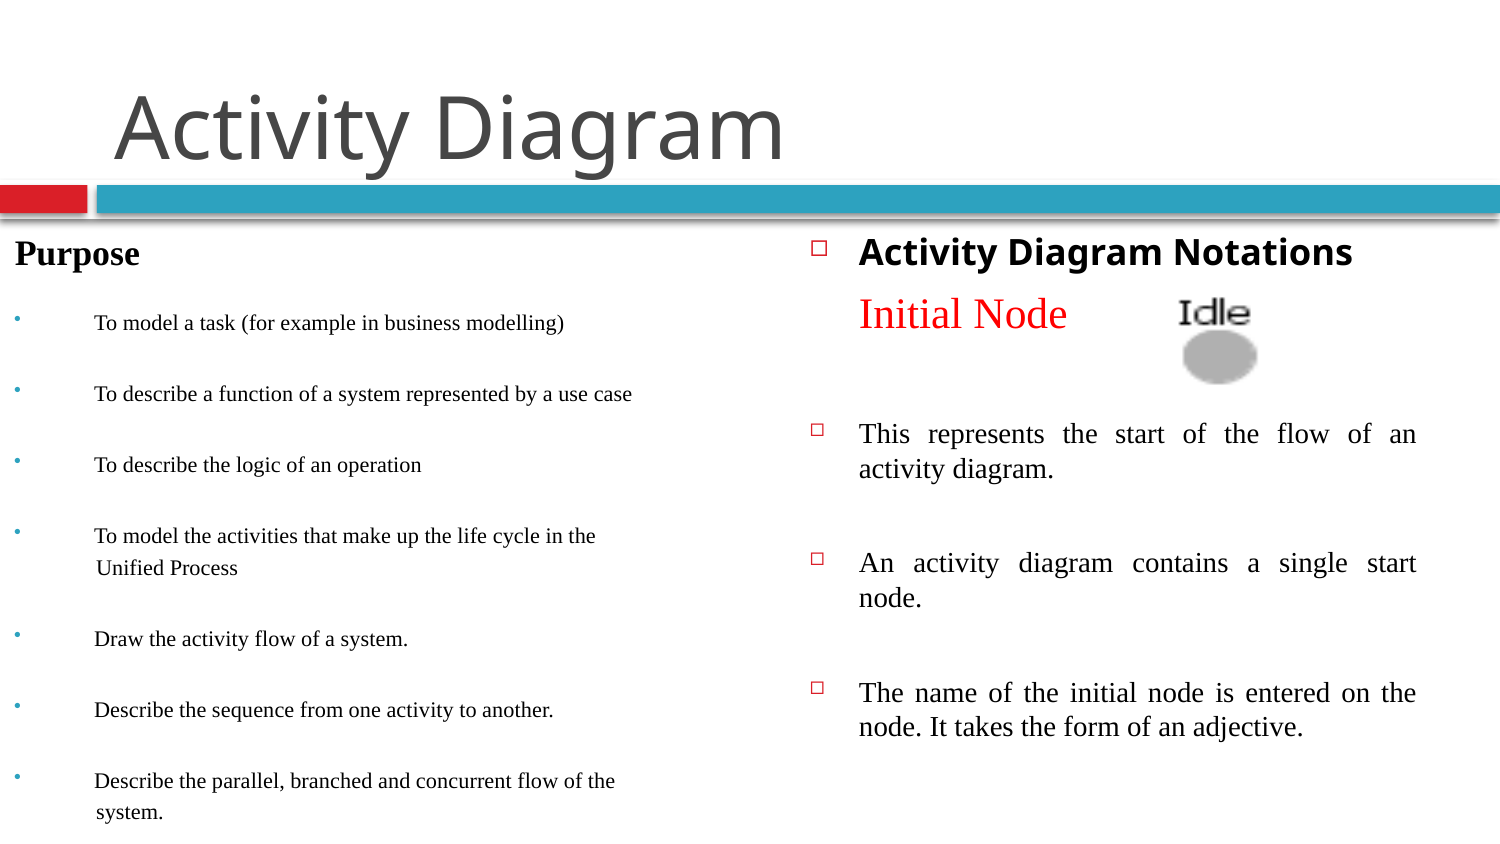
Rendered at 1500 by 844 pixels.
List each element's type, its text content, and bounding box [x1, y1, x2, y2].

list Activity Diagram Notations Initial Node This represents the start of the flow of an activity diagram. An activity diagram contains a single start node. The name of the initial node is entered on the node. It takes the form of an adjective. [794, 221, 1433, 759]
picture [1148, 269, 1295, 412]
title Activity Diagram [99, 19, 1438, 185]
list Purpose To model a task (for example in business modelling) To describe a function of a system represented by a use case To describe the logic of an operation To model the activities that make up the life cycle in the Unified Process Draw the activity flow of a system. Describe the sequence from one activity to another. Describe the parallel, branched and concurrent flow of the system. [0, 222, 715, 844]
